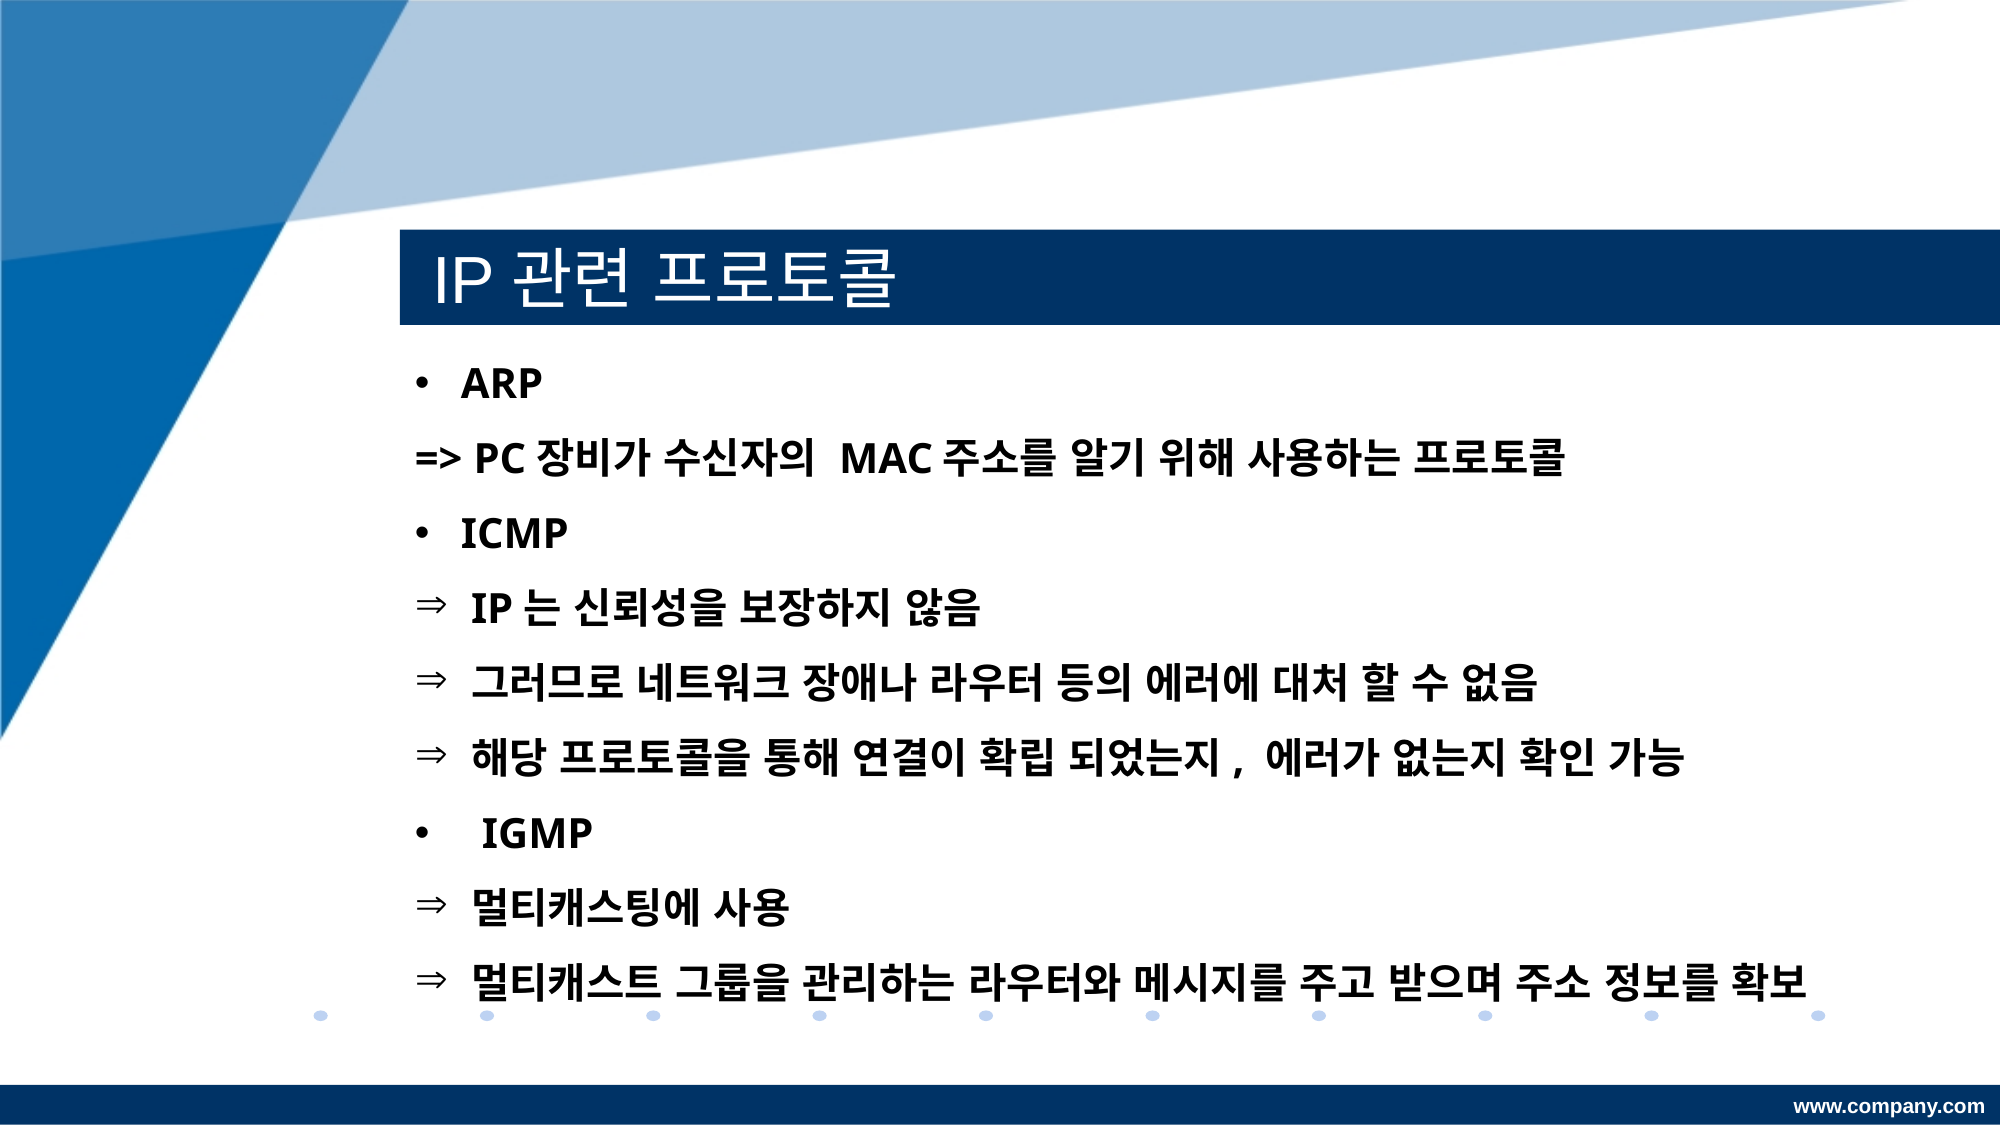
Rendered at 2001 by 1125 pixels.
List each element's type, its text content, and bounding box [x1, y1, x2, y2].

title IP관련 프로토콜 [399, 229, 2000, 324]
picture [0, 0, 2000, 842]
text_box ARP => PC장비가 수신자의 MAC주소를 알기 위해 사용하는 프로토콜 ICMP IP는 신뢰성을 보장하지 않음 그러므로 네트워크 장애나 라우터 등의 에러에 대처 할 수 없음 해당 프로토콜을 통해 연결이 확립 되었는지, 에러가 없는지 확인 가능 IGMP 멀티캐스팅에 사용 멀티캐스트 그룹을 관리하는 라우터와 메시지를 주고 받으며 주소 정보를 확보 [399, 324, 2000, 1015]
